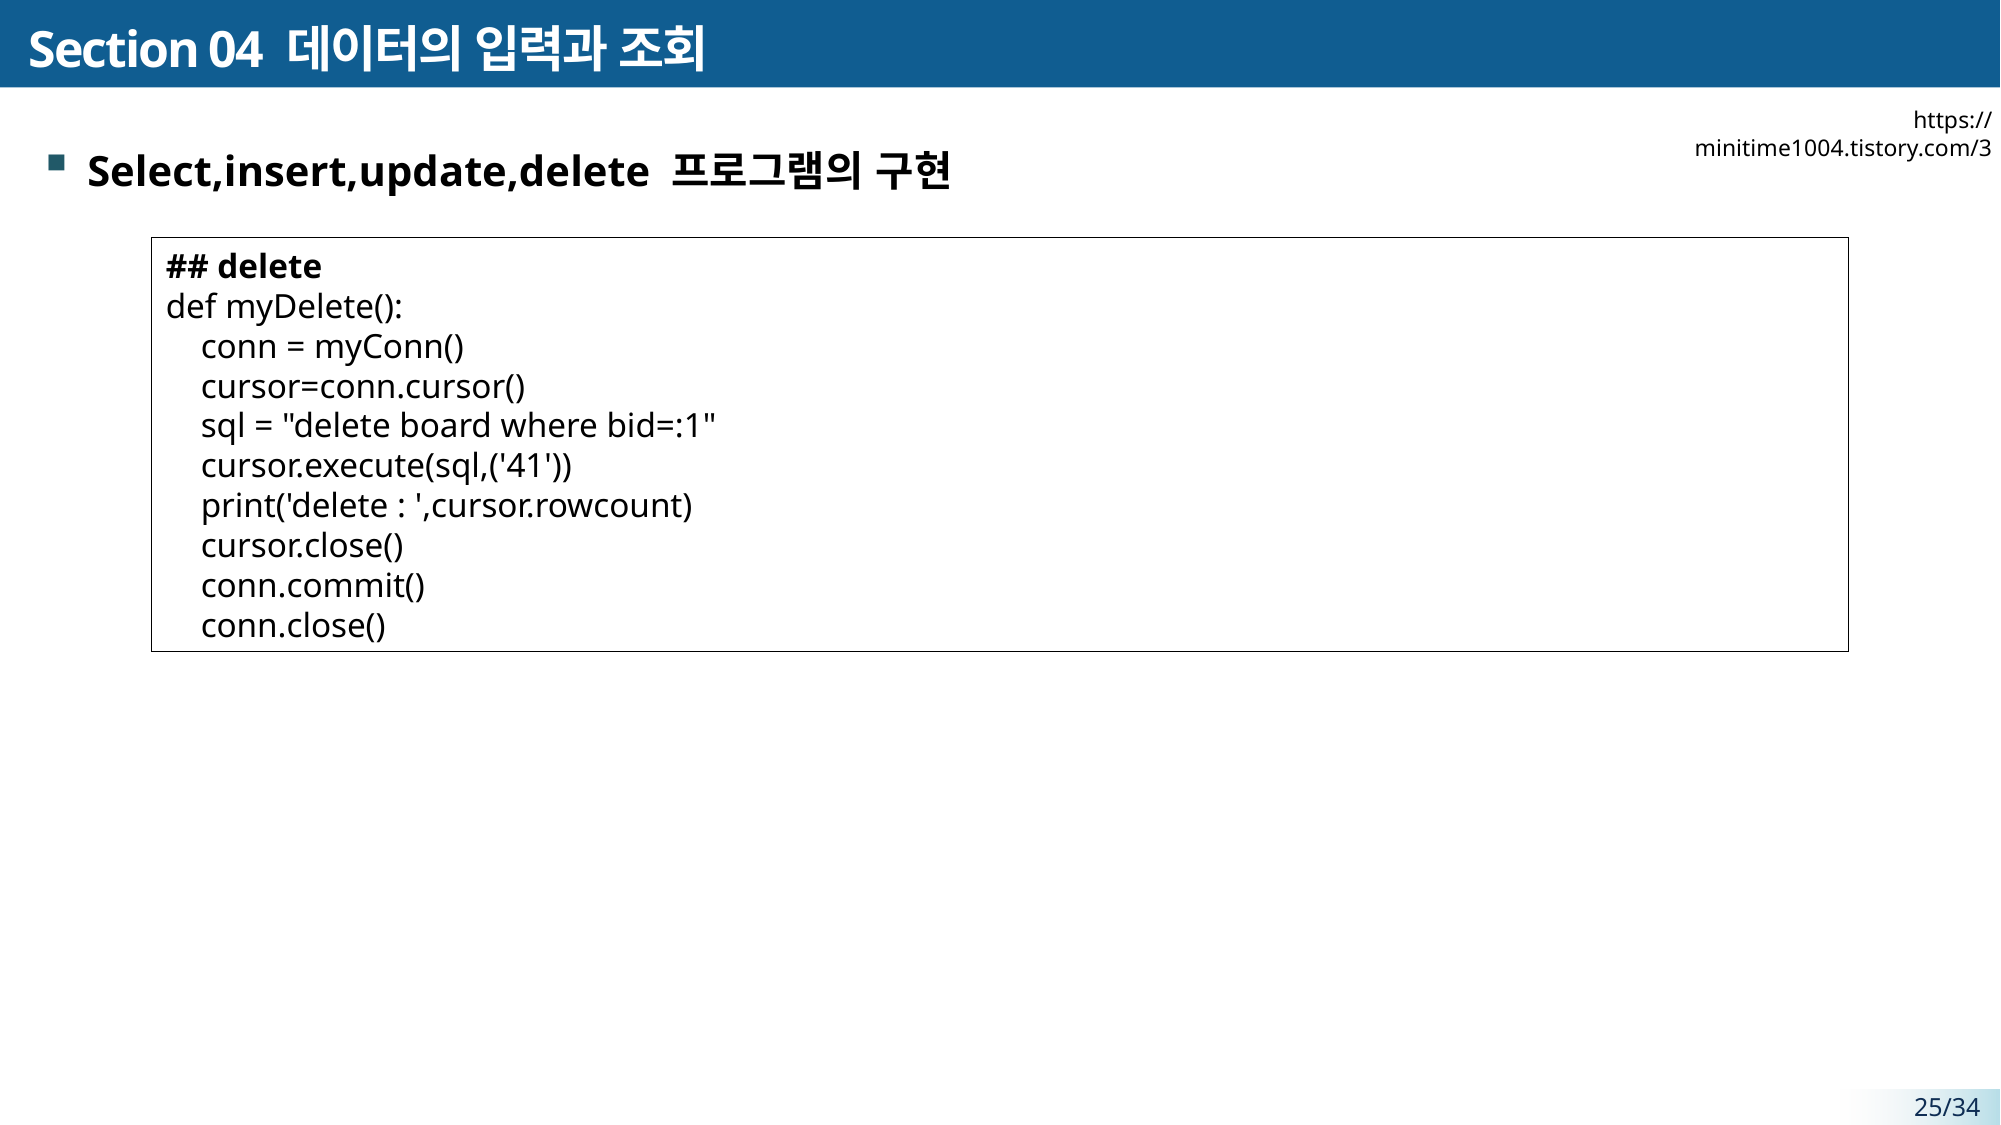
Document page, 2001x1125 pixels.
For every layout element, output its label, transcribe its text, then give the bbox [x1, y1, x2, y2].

list Select,insert,update,delete 프로그램의 구현 [13, 126, 1975, 1057]
text_box ## delete def myDelete(): conn = myConn() cursor=conn.cursor() sql = "delete board where bid=:1" cursor.execute(sql,('41')) print('delete : ',cursor.rowcount) cursor.close() conn.commit() conn.close() [151, 237, 1849, 652]
text_box https://minitime1004.tistory.com/3 [1615, 98, 2000, 169]
title Section 04 데이터의 입력과 조회 [13, 8, 1717, 87]
